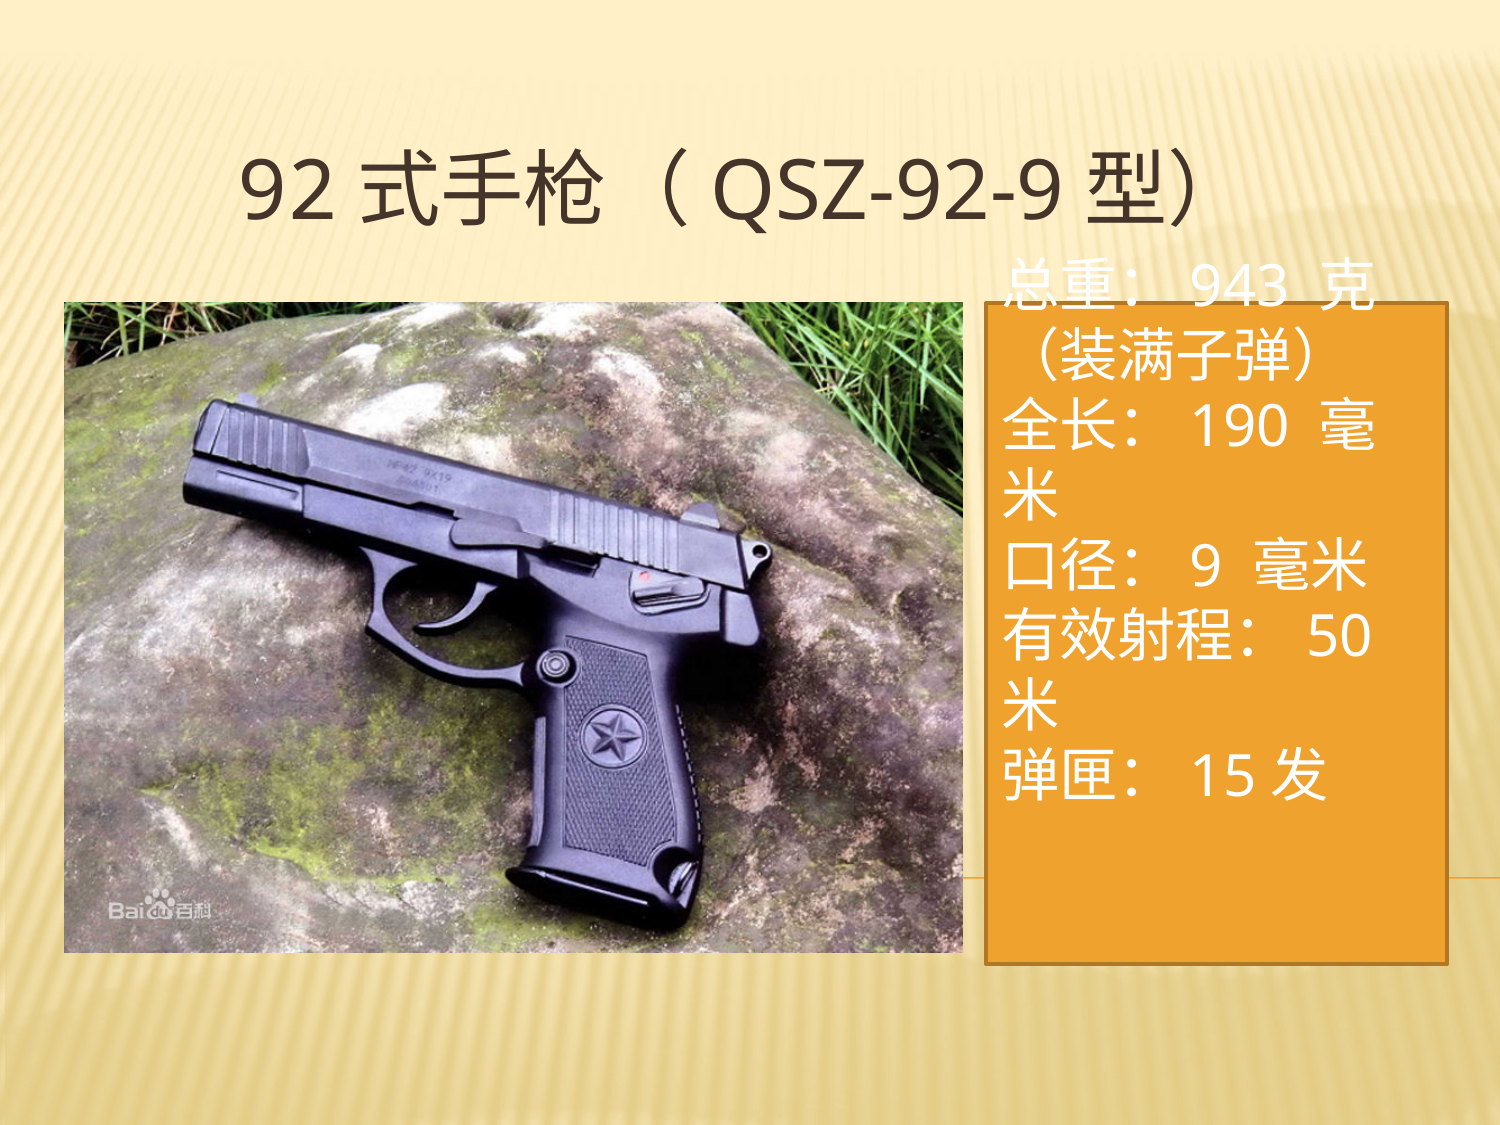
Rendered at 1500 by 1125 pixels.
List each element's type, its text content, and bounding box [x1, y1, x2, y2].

subtitle 92式手枪（QSZ-92-9型） [123, 101, 1365, 244]
picture [64, 302, 963, 953]
title [76, 231, 1465, 1047]
text_box 总重：943 克（装满子弹） 全长：190 毫米 口径：9 毫米 有效射程：50米 弹匣：15发 [984, 301, 1449, 966]
